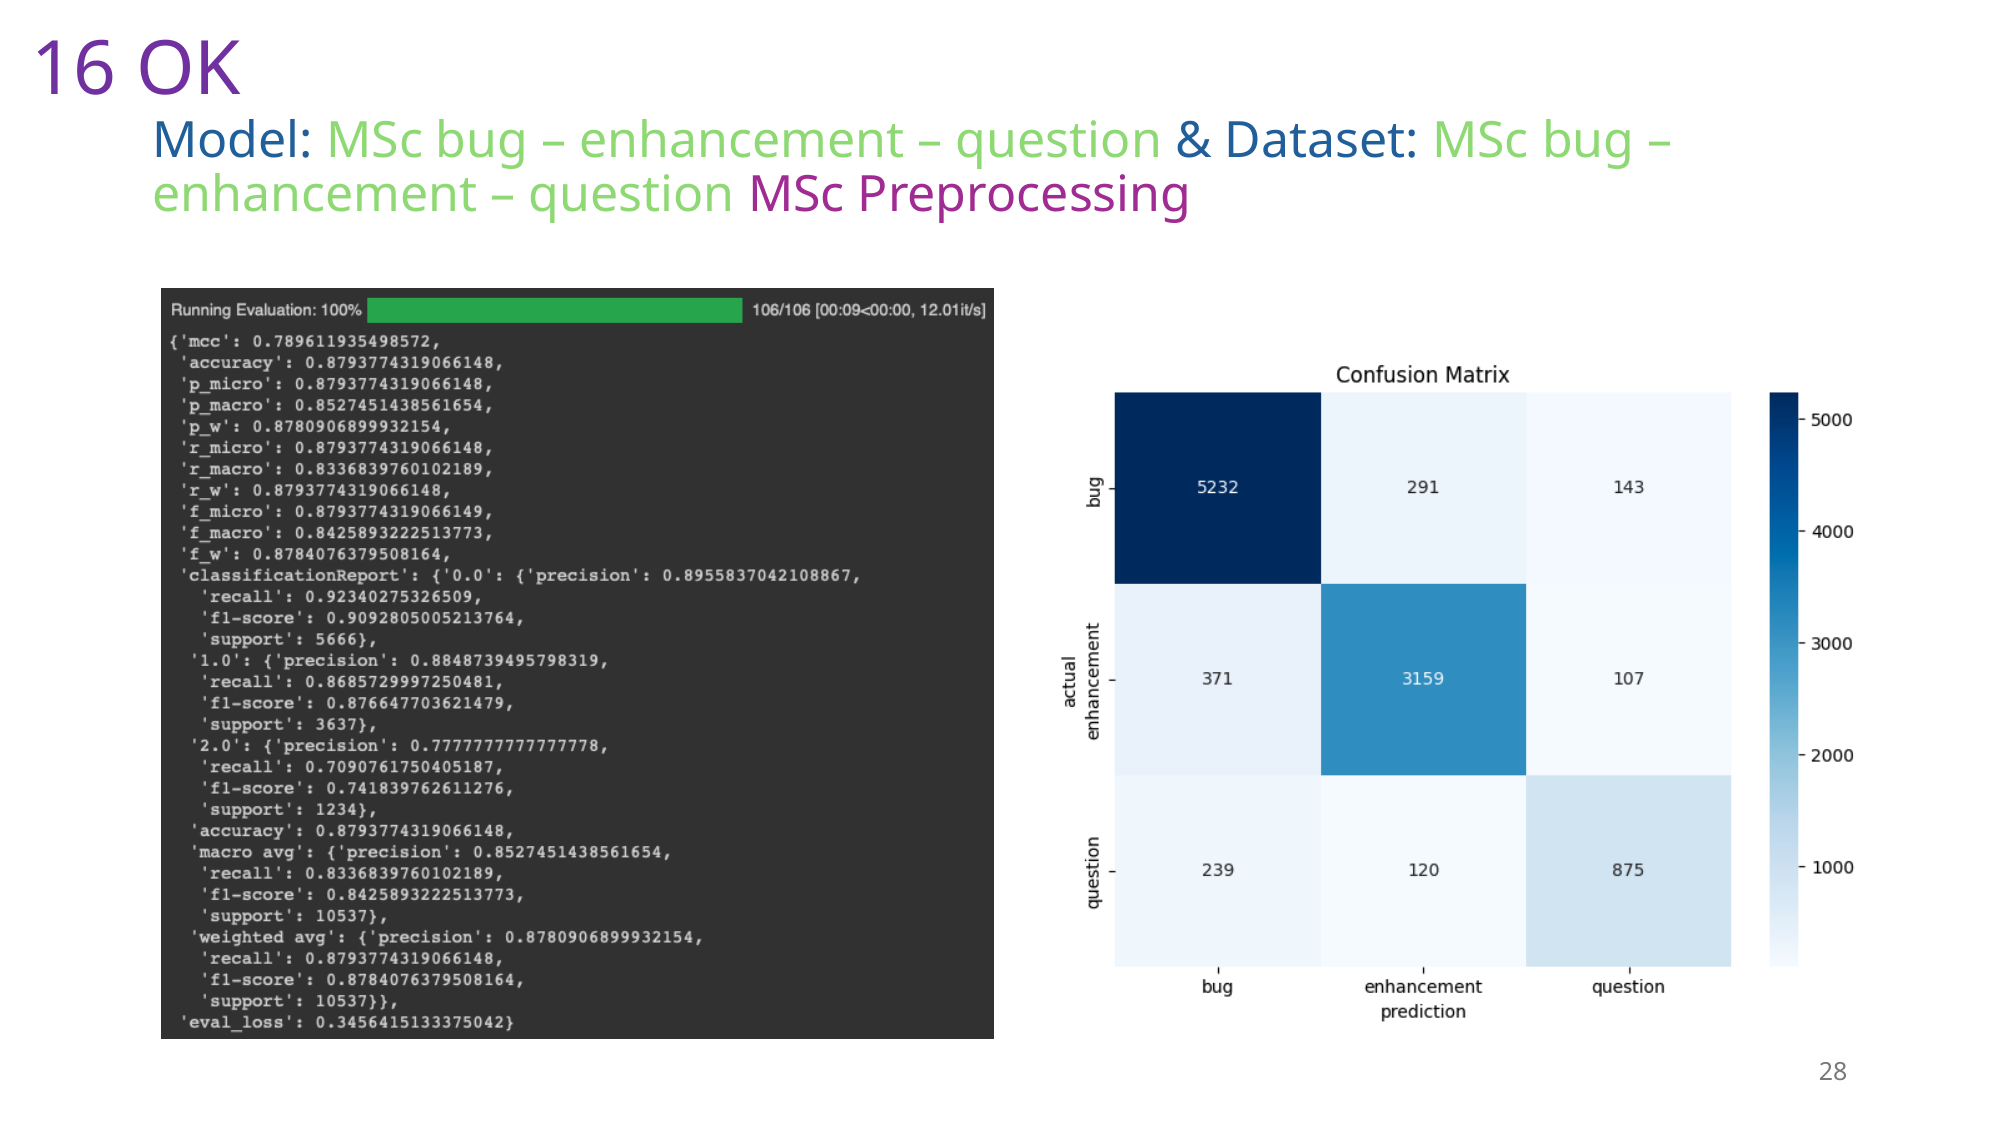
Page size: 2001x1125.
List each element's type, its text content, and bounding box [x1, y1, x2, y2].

text_box 16 OK [16, 12, 336, 118]
picture [160, 288, 994, 1040]
picture [1053, 359, 1863, 1030]
slide_number 27 [1412, 1042, 1863, 1103]
text_box Model: MSc bug – enhancement – question & Dataset: MSc bug – enhancement – question MSc Preprocessing [137, 59, 2000, 278]
